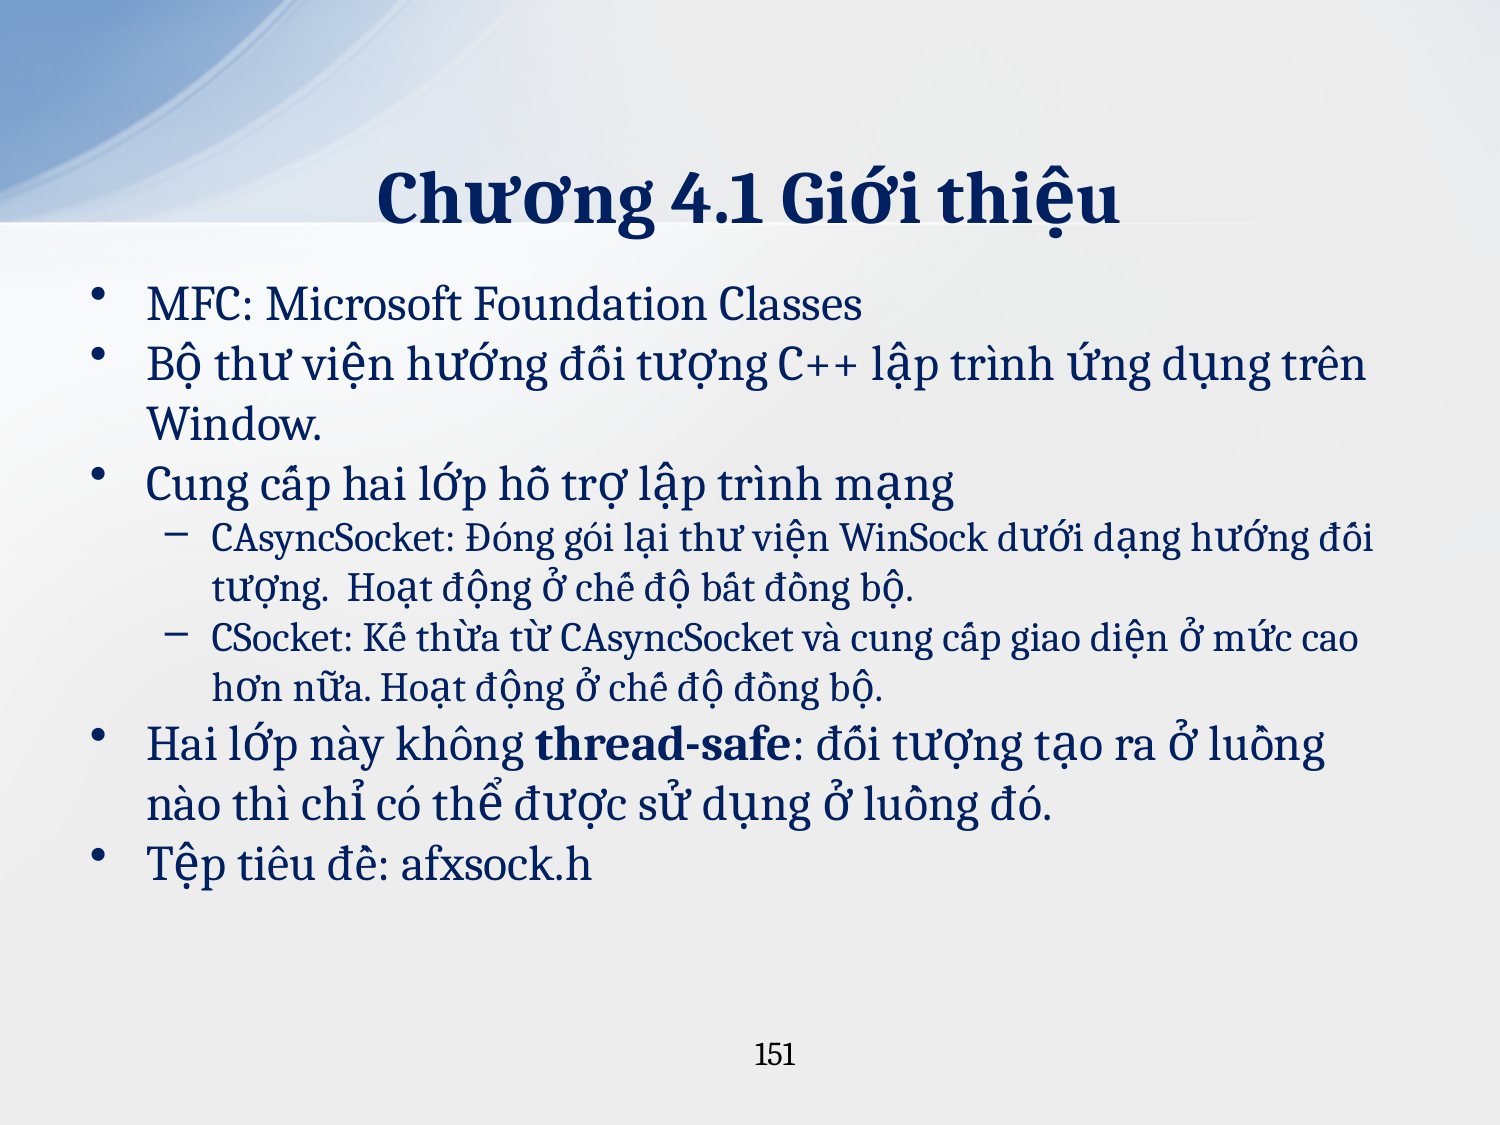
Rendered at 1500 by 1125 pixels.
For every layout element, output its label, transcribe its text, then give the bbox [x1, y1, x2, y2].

picture [0, 0, 1500, 1125]
slide_number 151 [125, 1024, 1425, 1103]
list MFC: Microsoft Foundation Classes Bộ thư viện hướng đối tượng C++ lập trình ứng dụng trên Window. Cung cấp hai lớp hỗ trợ lập trình mạng CAsyncSocket: Đóng gói lại thư viện WinSock dưới dạng hướng đối tượng. Hoạt động ở chế độ bất đồng bộ. CSocket: Kế thừa từ CAsyncSocket và cung cấp giao diện ở mức cao hơn nữa. Hoạt động ở chế độ đồng bộ. Hai lớp này không thread-safe: đối tượng tạo ra ở luồng nào thì chỉ có thể được sử dụng ở luồng đó. Tệp tiêu đề: afxsock.h [75, 262, 1425, 1005]
title Chương 4.1 Giới thiệu [75, 58, 1425, 247]
